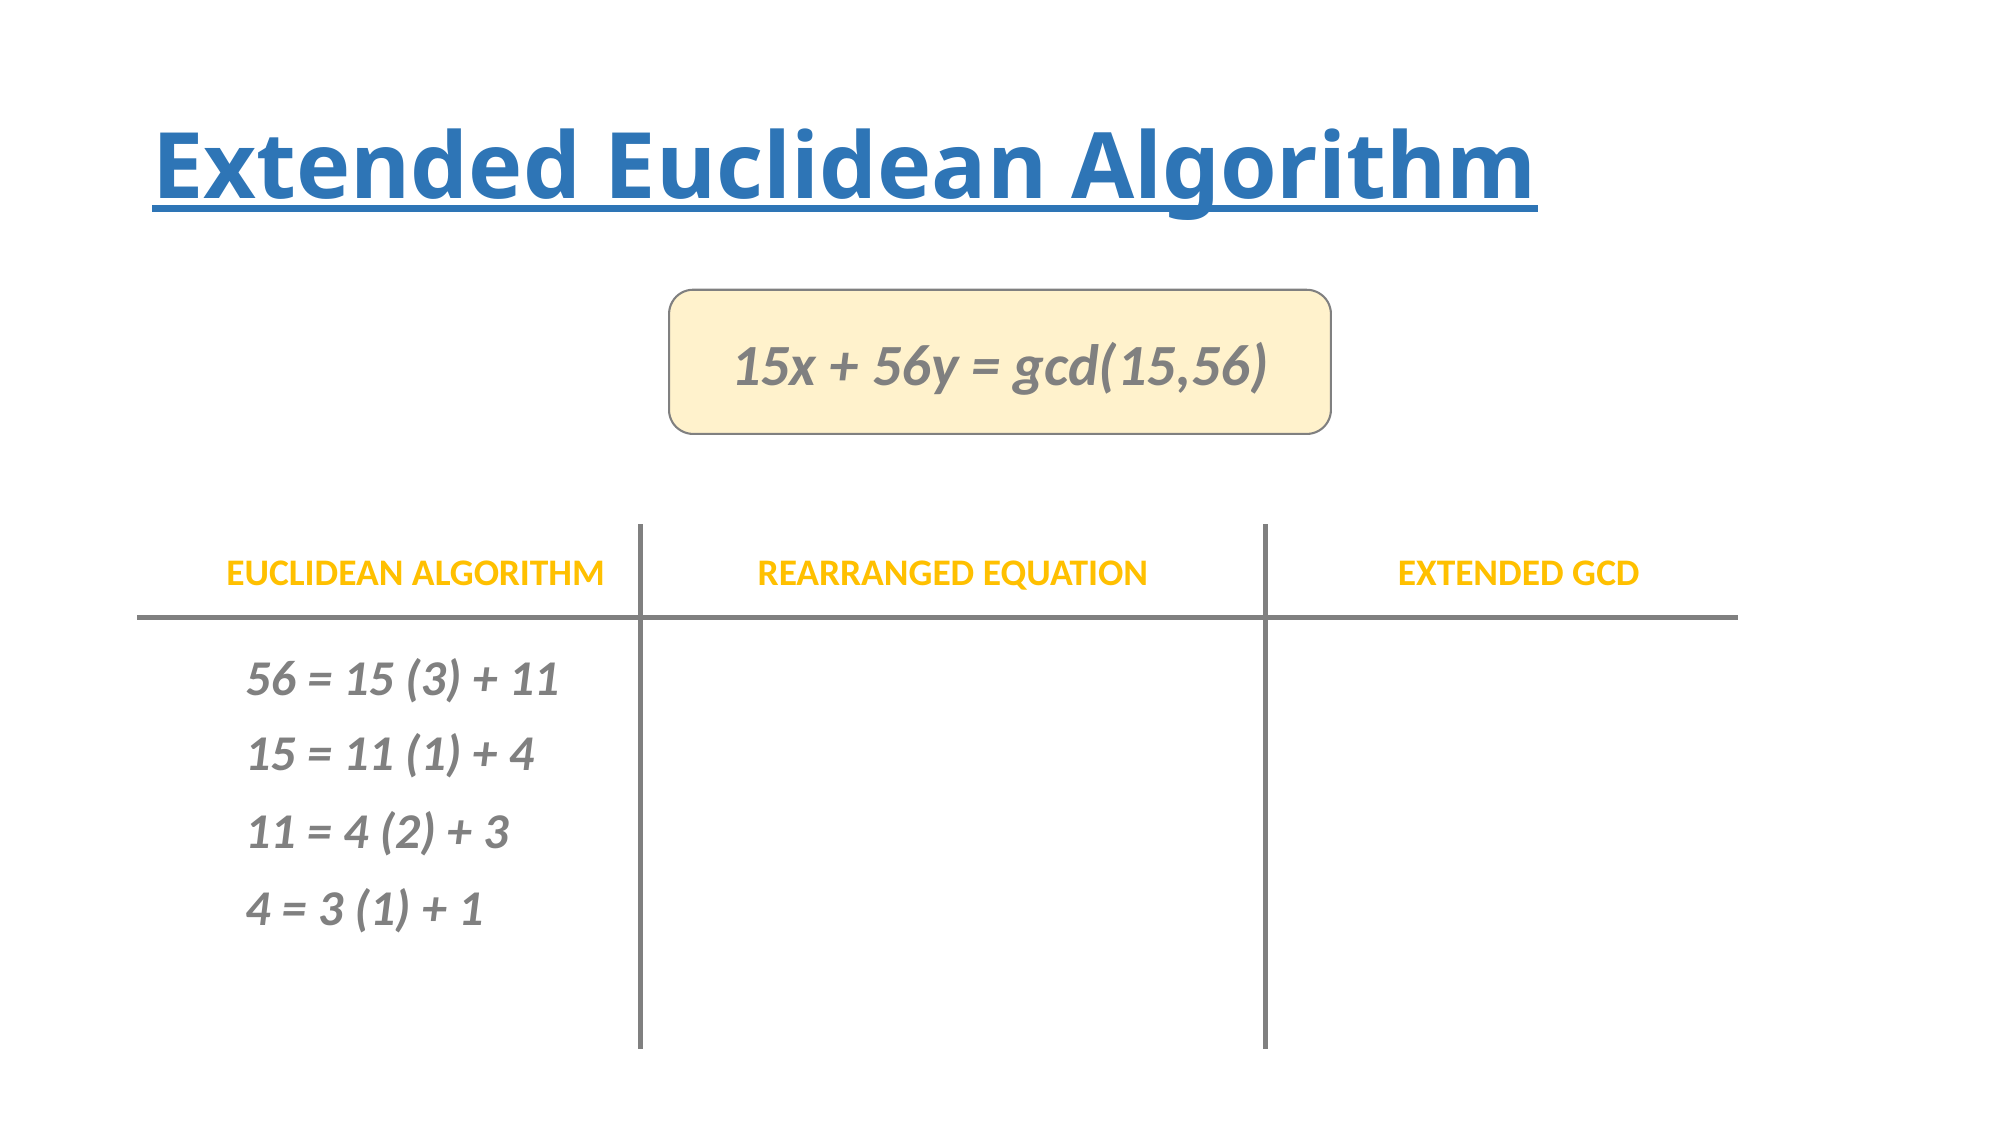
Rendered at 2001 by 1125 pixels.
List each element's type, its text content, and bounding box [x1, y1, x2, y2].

text_box 11 = 4 (2) + 3 [230, 790, 524, 866]
title Extended Euclidean Algorithm [137, 59, 1863, 278]
text_box 15x + 56y = gcd(15,56) [668, 288, 1332, 435]
text_box 56 = 15 (3) + 11 [230, 637, 575, 713]
text_box REARRANGED EQUATION [743, 540, 1164, 601]
text_box 4 = 3 (1) + 1 [230, 867, 499, 943]
text_box EUCLIDEAN ALGORITHM [211, 540, 621, 601]
text_box 15 = 11 (1) + 4 [230, 713, 549, 789]
text_box EXTENDED GCD [1383, 540, 1656, 601]
